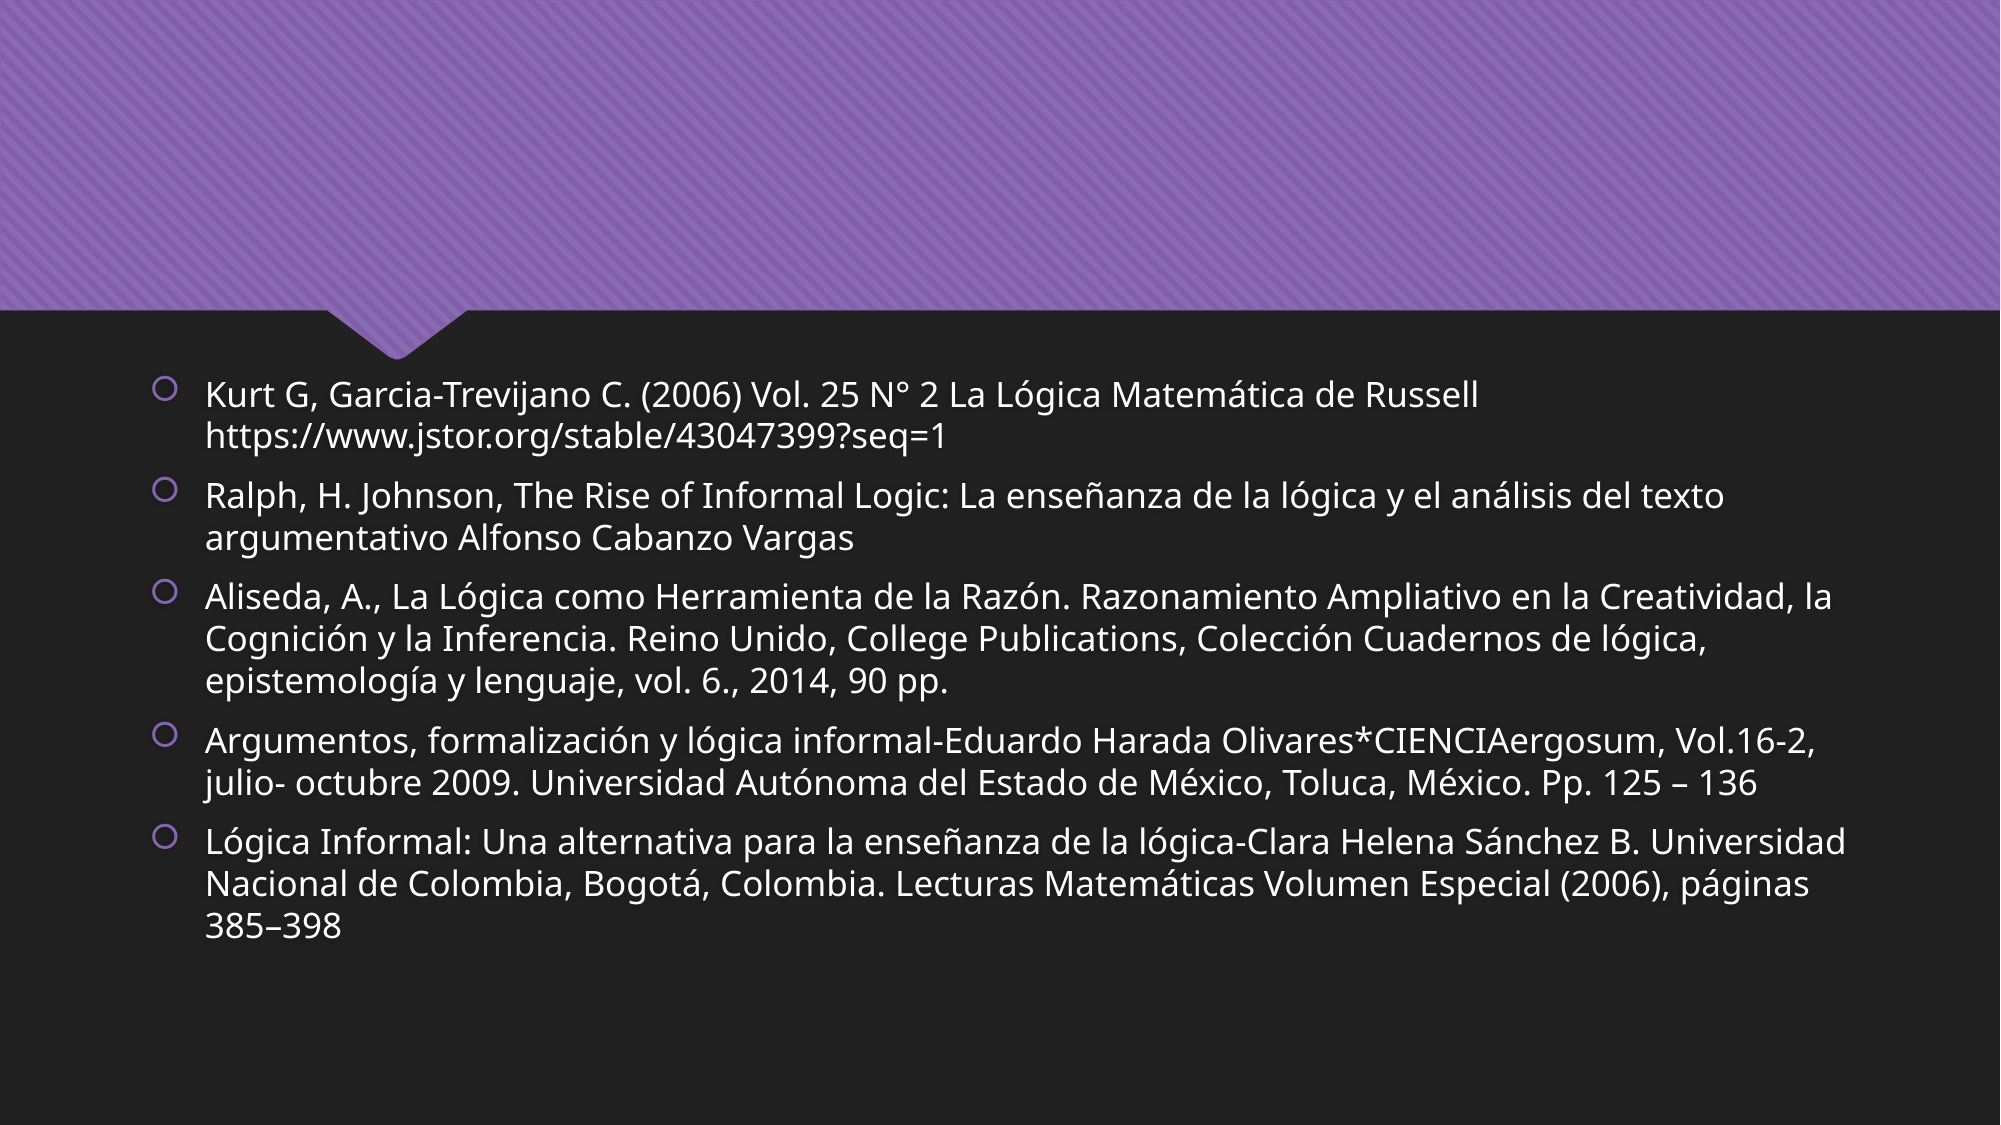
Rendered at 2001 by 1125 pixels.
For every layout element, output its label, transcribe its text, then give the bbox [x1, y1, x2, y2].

list Kurt G, Garcia-Trevijano C. (2006) Vol. 25 N° 2 La Lógica Matemática de Russell https://www.jstor.org/stable/43047399?seq=1 Ralph, H. Johnson, The Rise of Informal Logic: La enseñanza de la lógica y el análisis del texto argumentativo Alfonso Cabanzo Vargas Aliseda, A., La Lógica como Herramienta de la Razón. Razonamiento Ampliativo en la Creatividad, la Cognición y la Inferencia. Reino Unido, College Publications, Colección Cuadernos de lógica, epistemología y lenguaje, vol. 6., 2014, 90 pp. Argumentos, formalización y lógica informal-Eduardo Harada Olivares*CIENCIAergosum, Vol.16-2, julio- octubre 2009. Universidad Autónoma del Estado de México, Toluca, México. Pp. 125 – 136 Lógica Informal: Una alternativa para la enseñanza de la lógica-Clara Helena Sánchez B. Universidad Nacional de Colombia, Bogotá, Colombia. Lecturas Matemáticas Volumen Especial (2006), páginas 385–398 [134, 364, 1866, 962]
